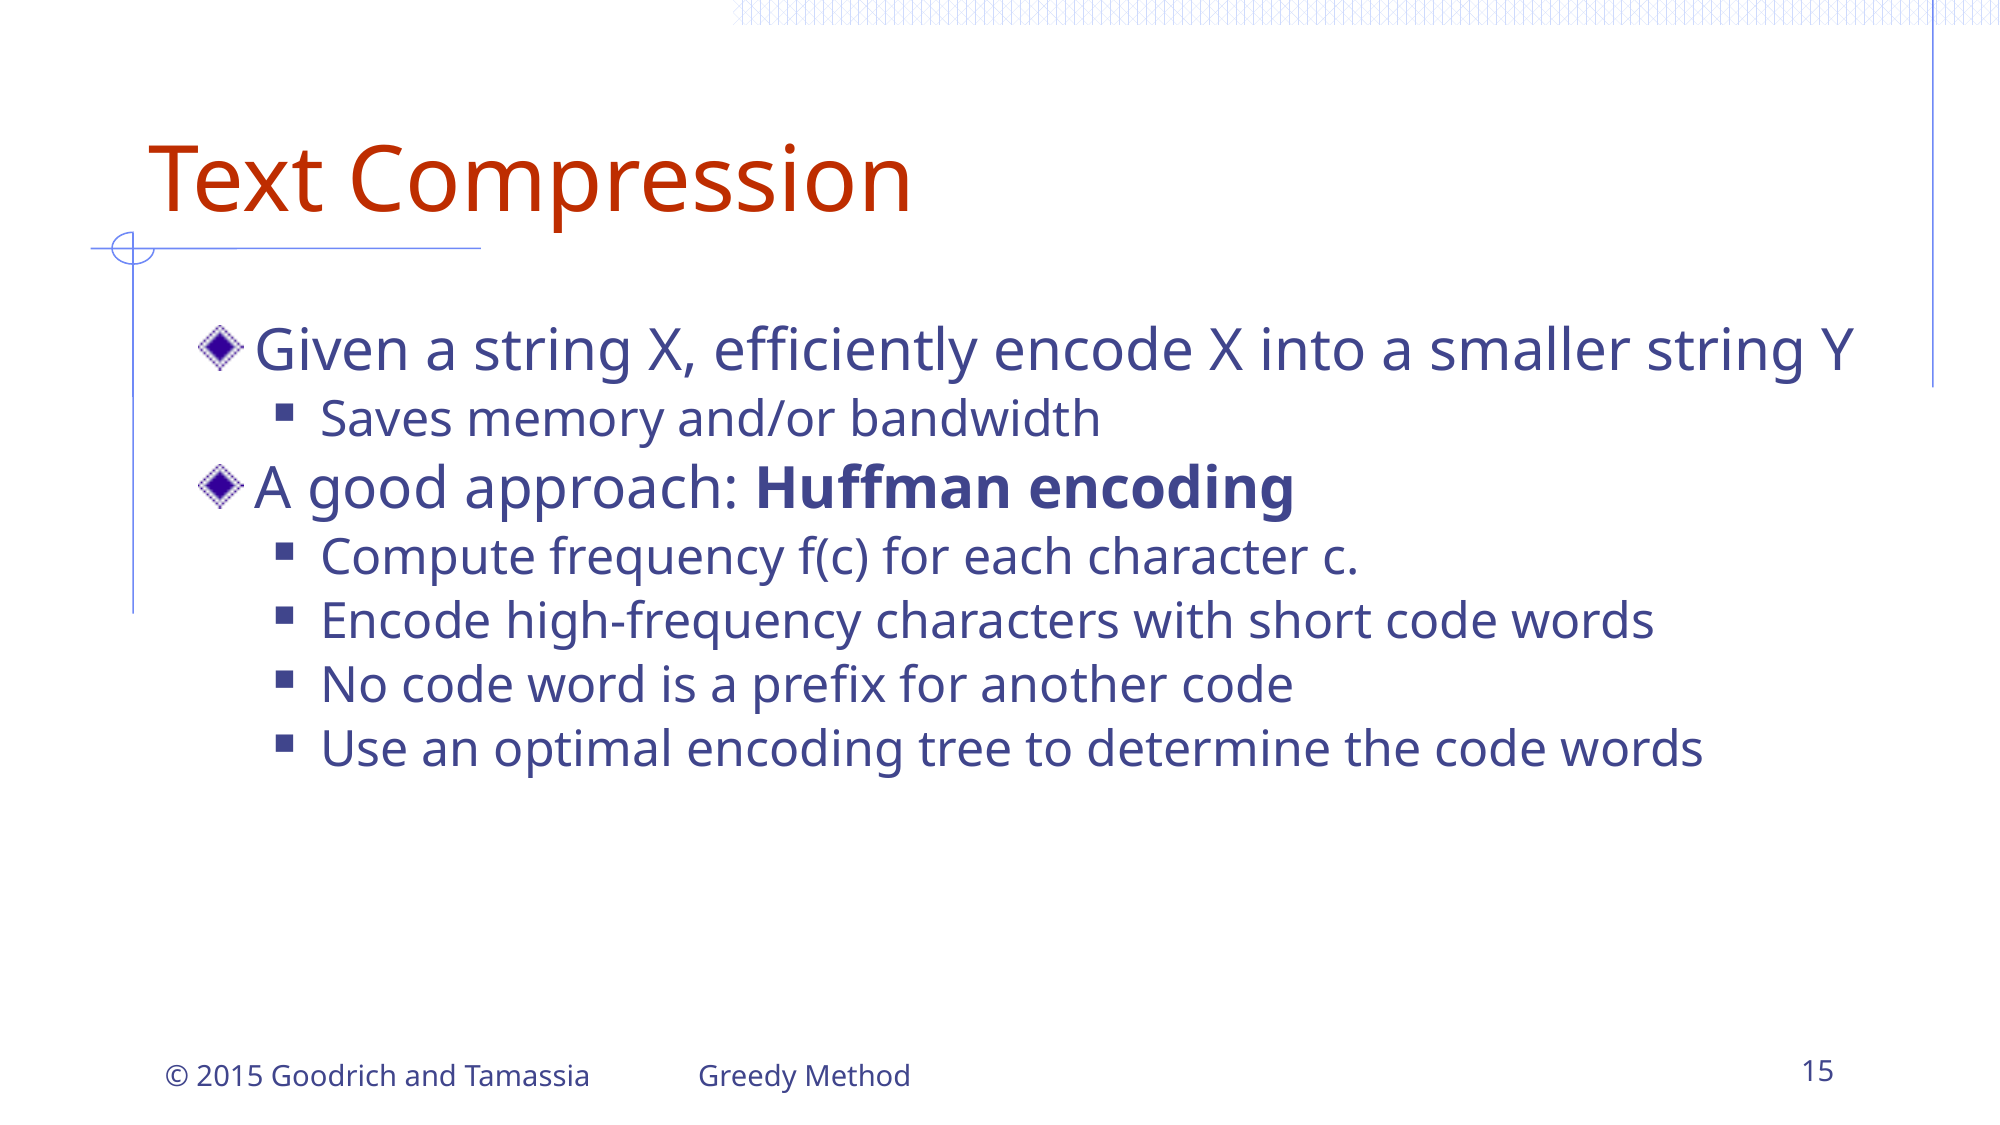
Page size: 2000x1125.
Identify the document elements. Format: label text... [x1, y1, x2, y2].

list Given a string X, efficiently encode X into a smaller string Y Saves memory and/or bandwidth A good approach: Huffman encoding Compute frequency f(c) for each character c. Encode high-frequency characters with short code words No code word is a prefix for another code Use an optimal encoding tree to determine the code words [183, 312, 1883, 988]
footer Greedy Method [682, 1024, 1317, 1101]
slide_number 15 [1432, 1024, 1850, 1101]
picture [198, 325, 244, 371]
title Text Compression [133, 50, 1833, 238]
picture [198, 464, 244, 509]
